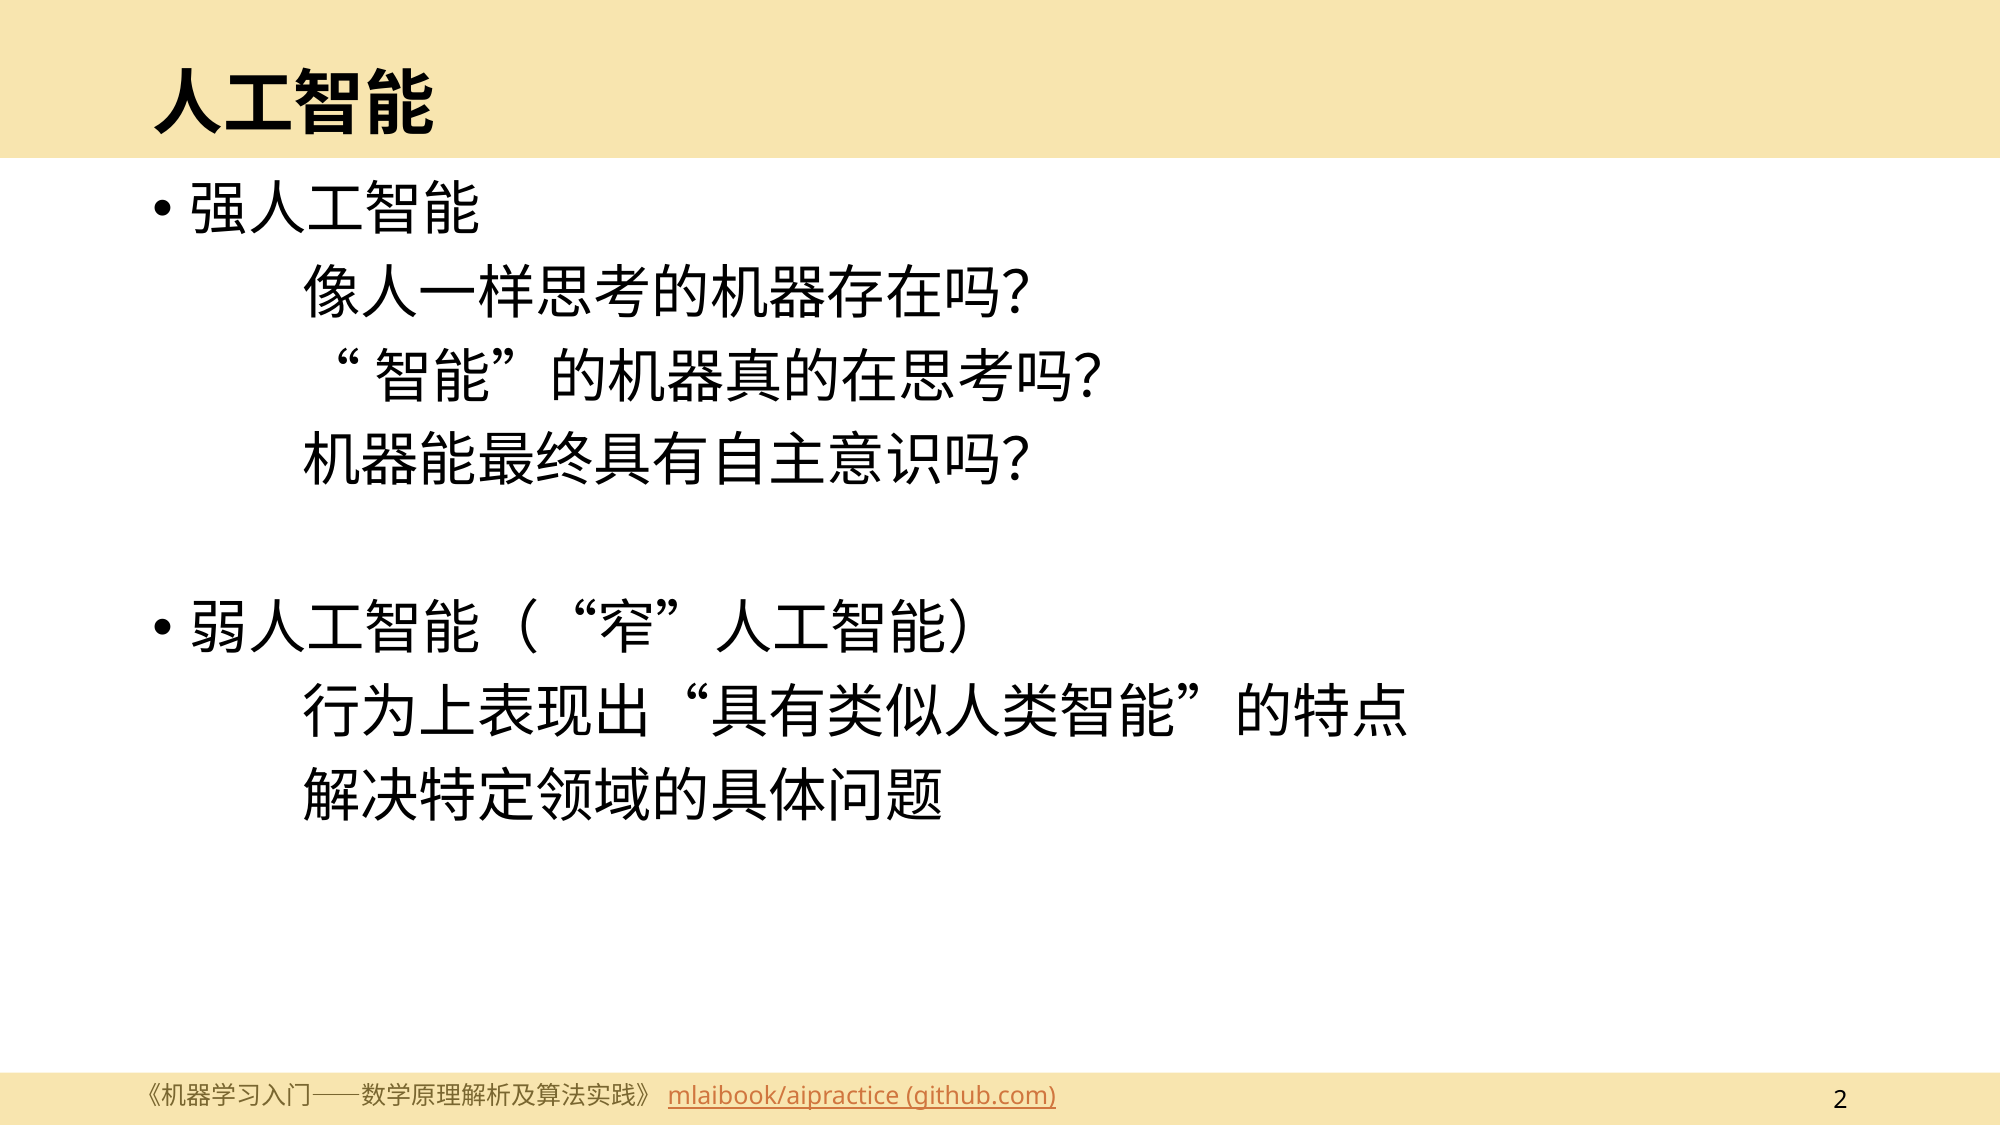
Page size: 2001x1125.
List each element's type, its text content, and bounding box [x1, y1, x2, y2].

list 强人工智能 像人一样思考的机器存在吗？ “智能”的机器真的在思考吗？ 机器能最终具有自主意识吗？ 弱人工智能（“窄”人工智能） 行为上表现出“具有类似人类智能”的特点 解决特定领域的具体问题 [137, 171, 1863, 1014]
slide_number 2 [1412, 1076, 1863, 1125]
title 人工智能 [137, 59, 1863, 152]
